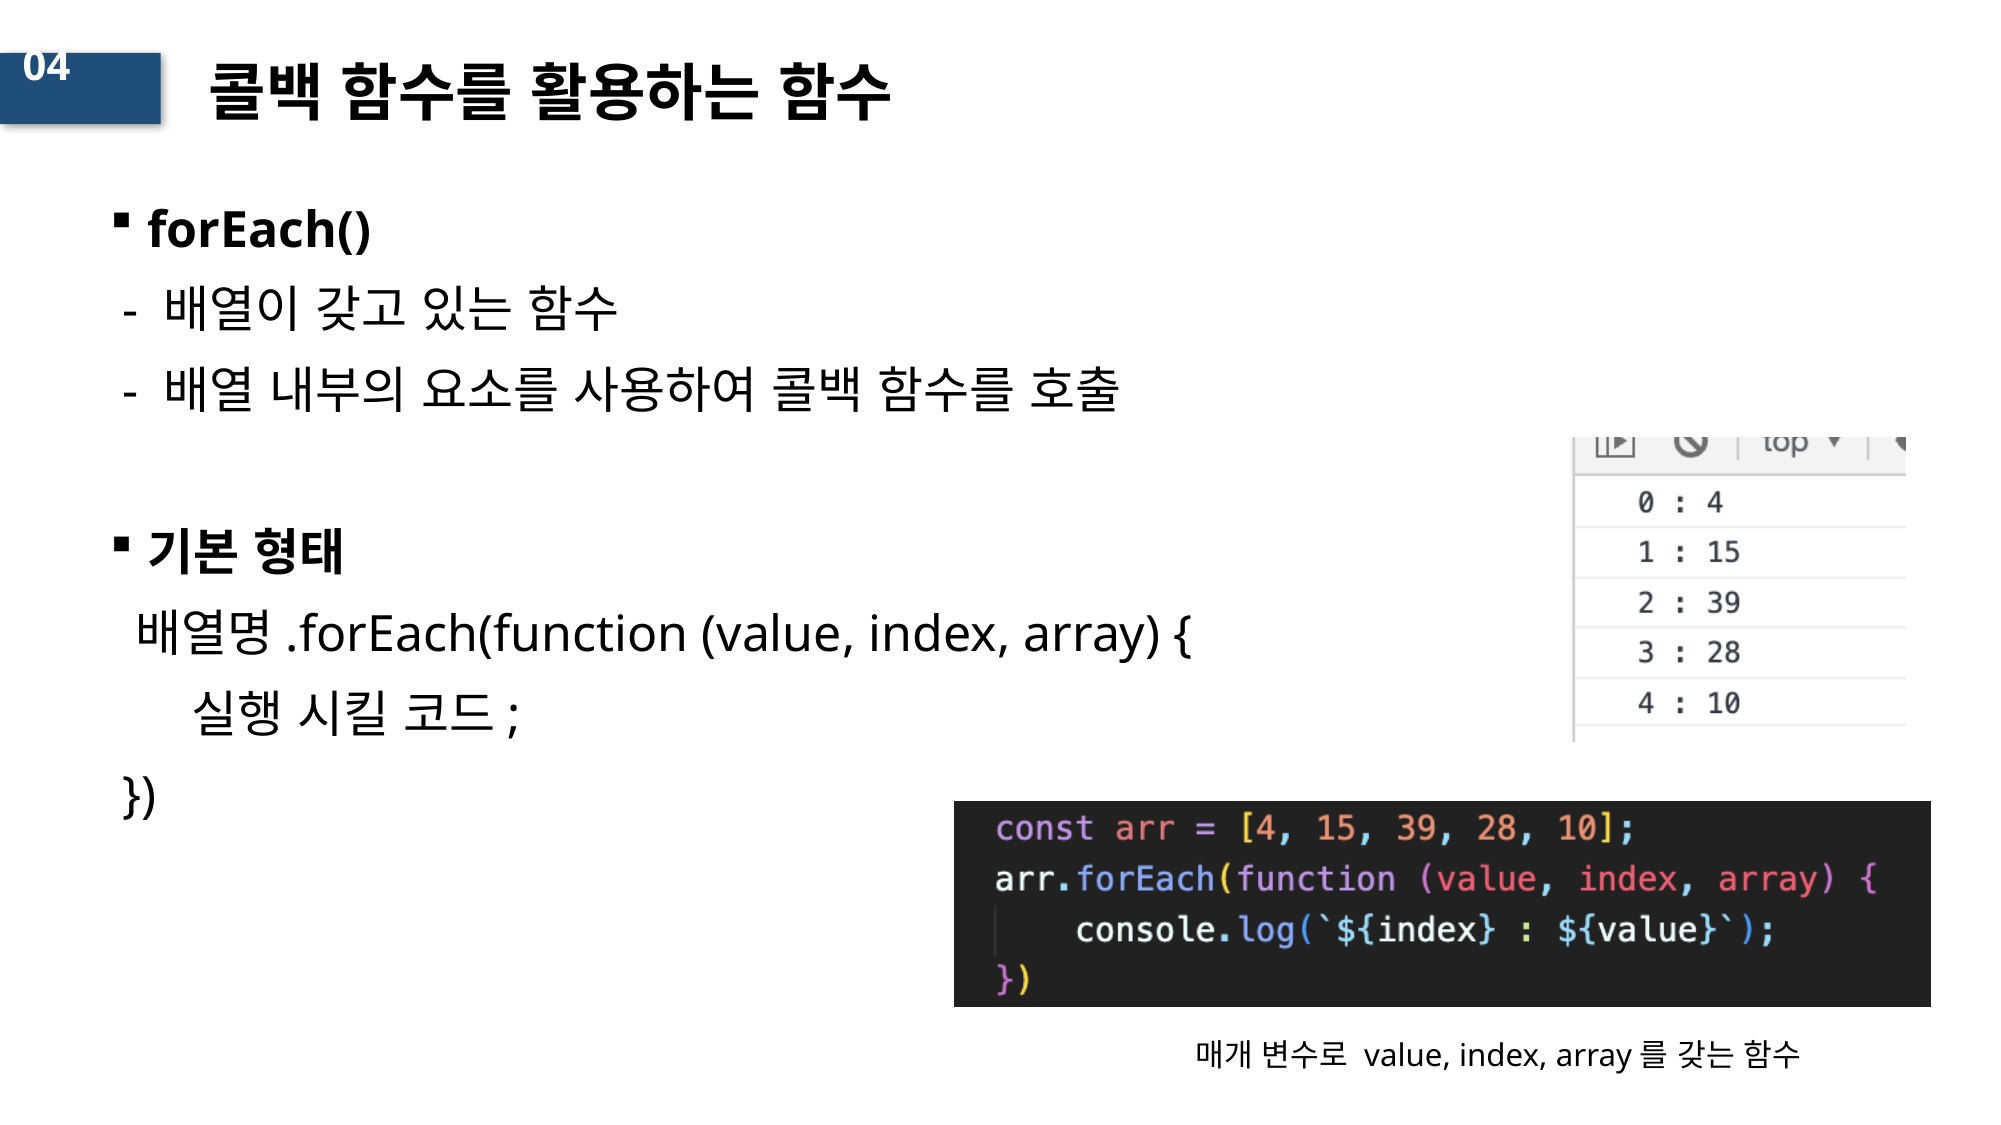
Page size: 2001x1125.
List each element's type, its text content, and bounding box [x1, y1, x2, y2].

text_box 매개 변수로 value, index, array를 갖는 함수 [1180, 1028, 1817, 1081]
list forEach() - 배열이 갖고 있는 함수 - 배열 내부의 요소를 사용하여 콜백 함수를 호출 기본 형태 배열명.forEach(function (value, index, array) { 실행 시킬 코드; }) [94, 189, 1901, 1105]
title 콜백 함수를 활용하는 함수 [193, 43, 955, 147]
picture [954, 801, 1931, 1007]
text_box 04 [0, 52, 162, 125]
picture [1570, 437, 1906, 742]
